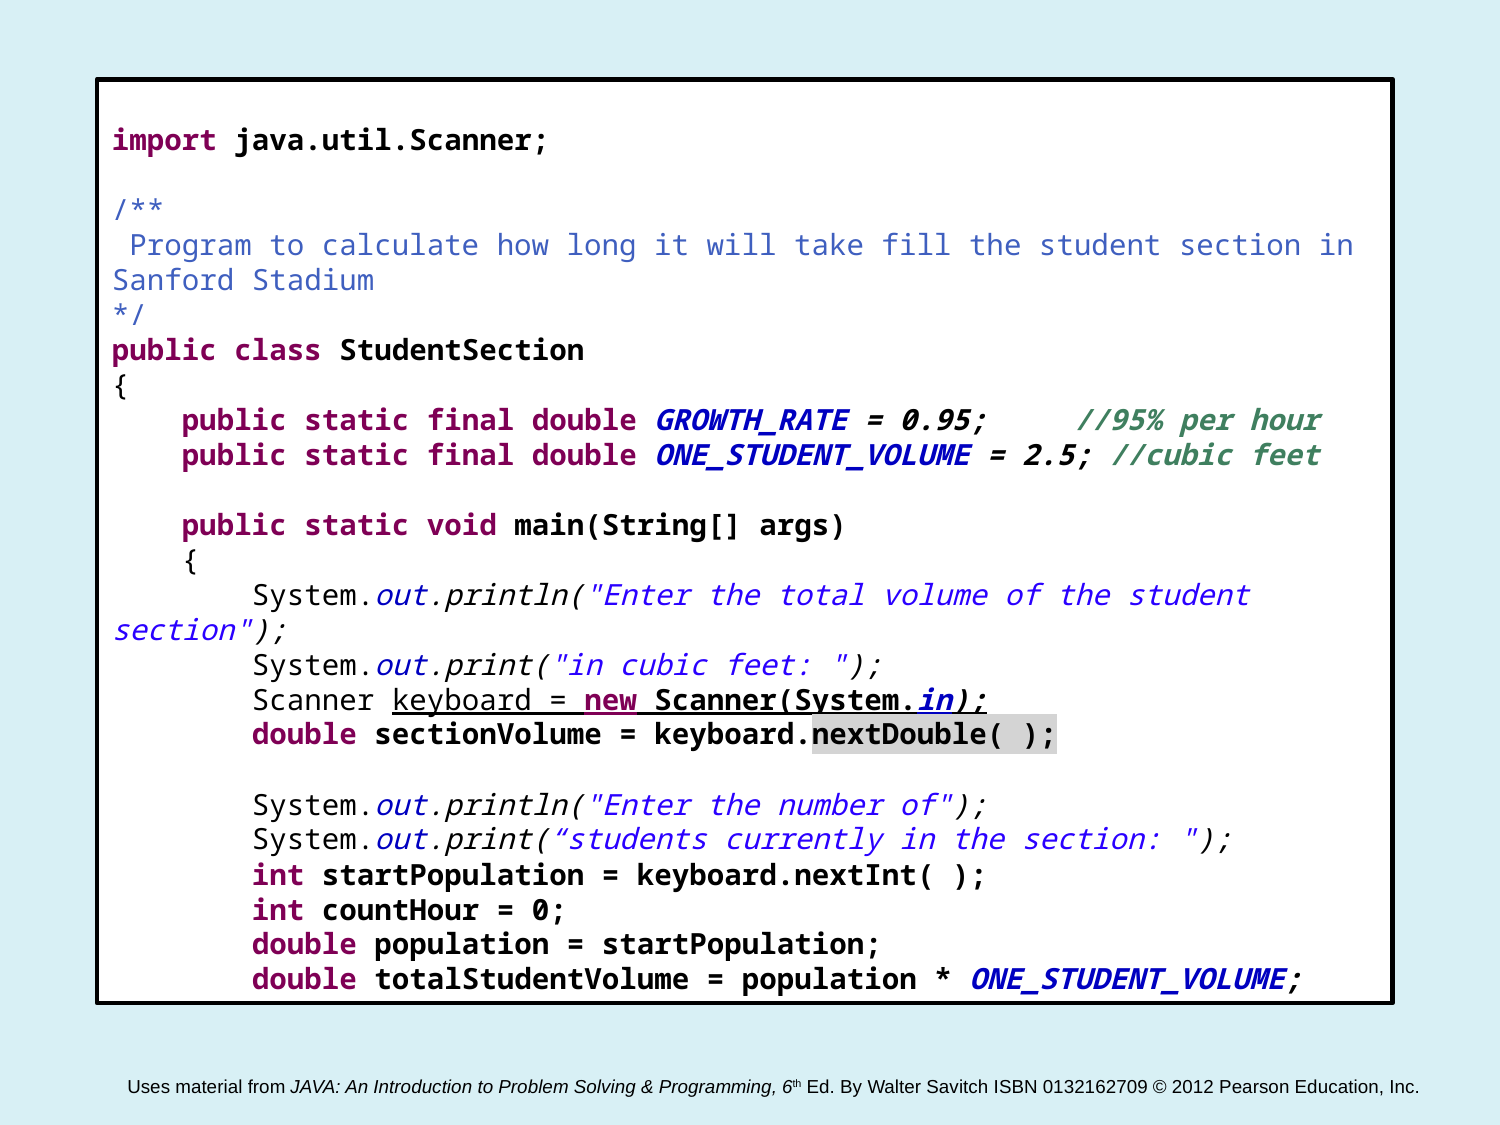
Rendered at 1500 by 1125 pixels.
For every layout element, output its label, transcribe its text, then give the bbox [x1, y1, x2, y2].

text_box import java.util.Scanner; /** Program to calculate how long it will take fill the student section in Sanford Stadium */ public class StudentSection { public static final double GROWTH_RATE = 0.95; //95% per hour public static final double ONE_STUDENT_VOLUME = 2.5; //cubic feet public static void main(String[] args) { System.out.println("Enter the total volume of the student section"); System.out.print("in cubic feet: "); Scanner keyboard = new Scanner(System.in); double sectionVolume = keyboard.nextDouble( ); System.out.println("Enter the number of"); System.out.print(“students currently in the section: "); int startPopulation = keyboard.nextInt( ); int countHour = 0; double population = startPopulation; double totalStudentVolume = population * ONE_STUDENT_VOLUME; [97, 79, 1393, 1003]
